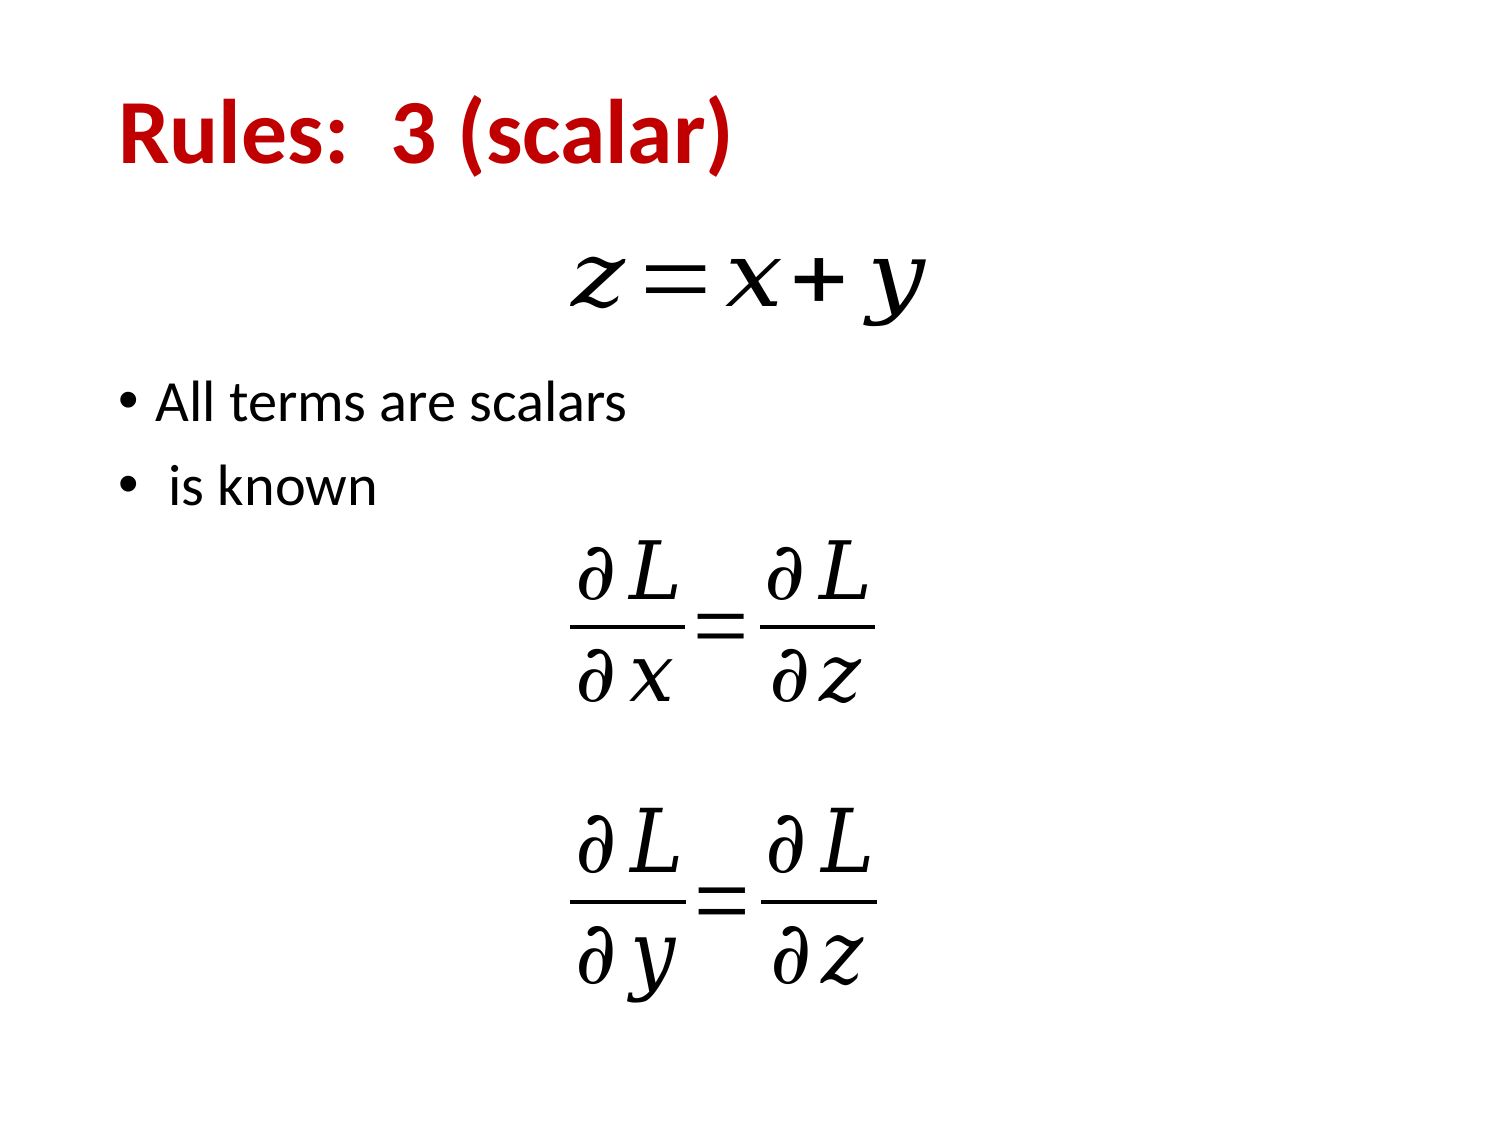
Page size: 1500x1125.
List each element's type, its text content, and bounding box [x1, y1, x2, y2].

title Rules: 3 (scalar) [103, 25, 1397, 243]
